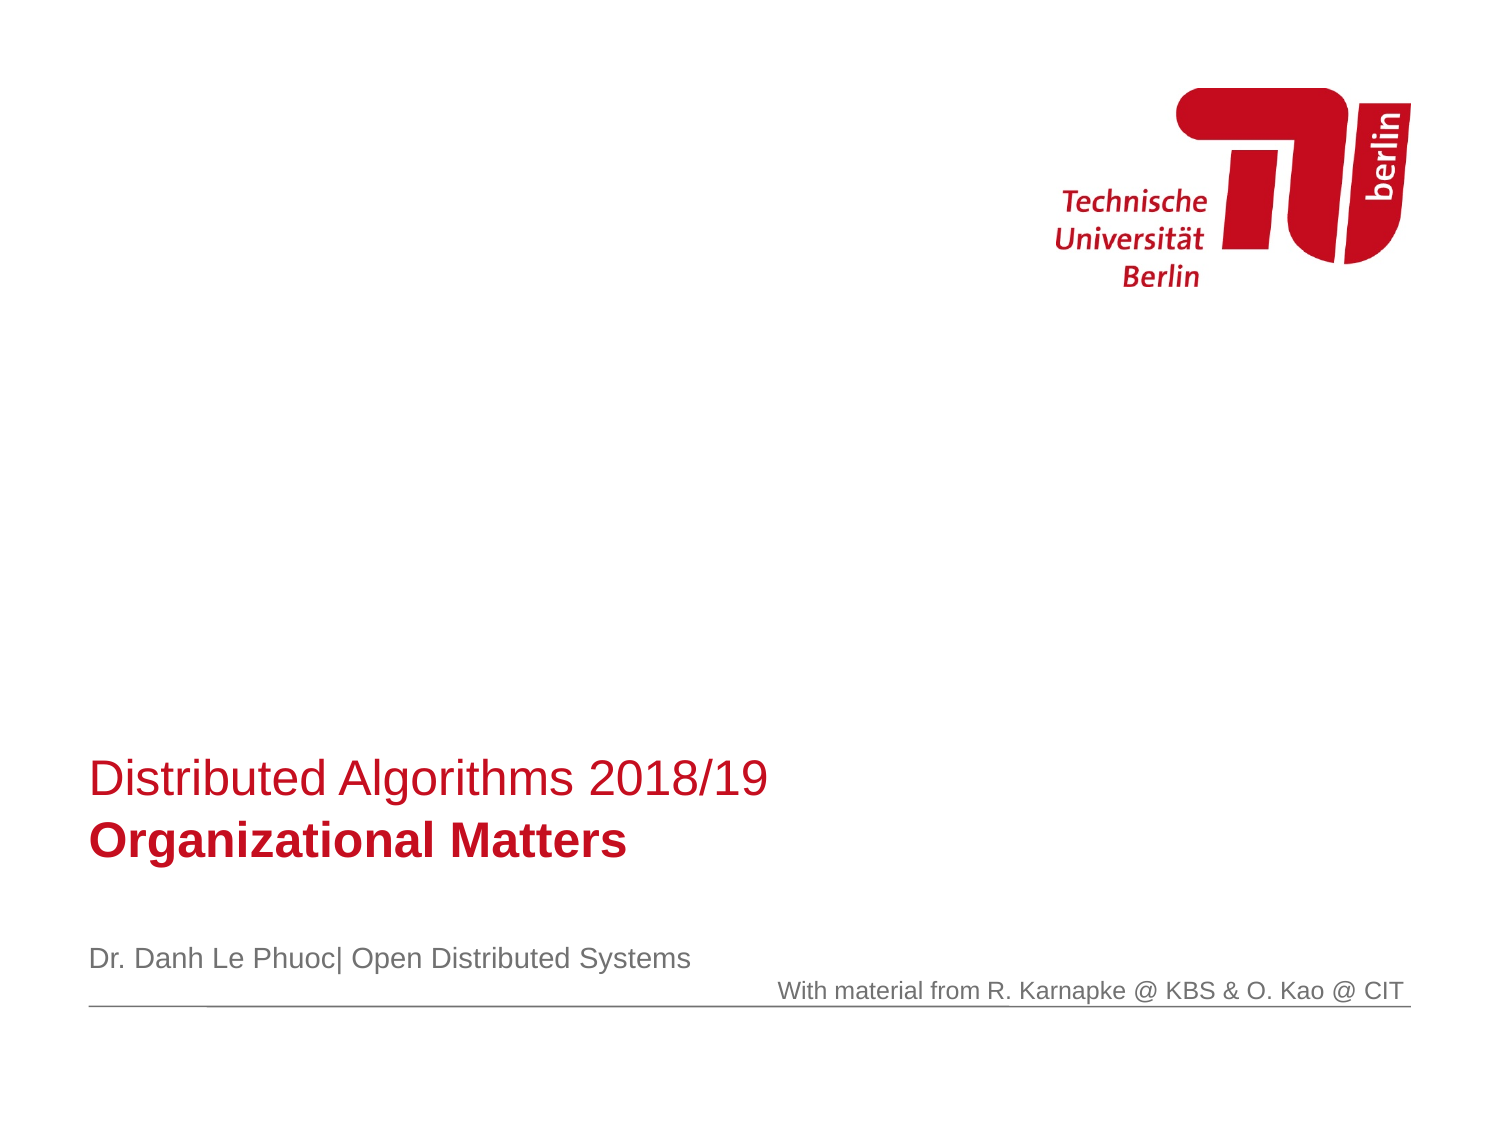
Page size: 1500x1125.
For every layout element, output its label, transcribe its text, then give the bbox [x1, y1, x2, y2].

title Distributed Algorithms 2018/19 Organizational Matters [88, 741, 1411, 868]
text_box With material from R. Karnapke @ KBS & O. Kao @ CIT [89, 958, 1413, 1005]
subtitle Dr. Danh Le Phuoc| Open Distributed Systems [88, 928, 1411, 975]
picture [1056, 88, 1411, 287]
